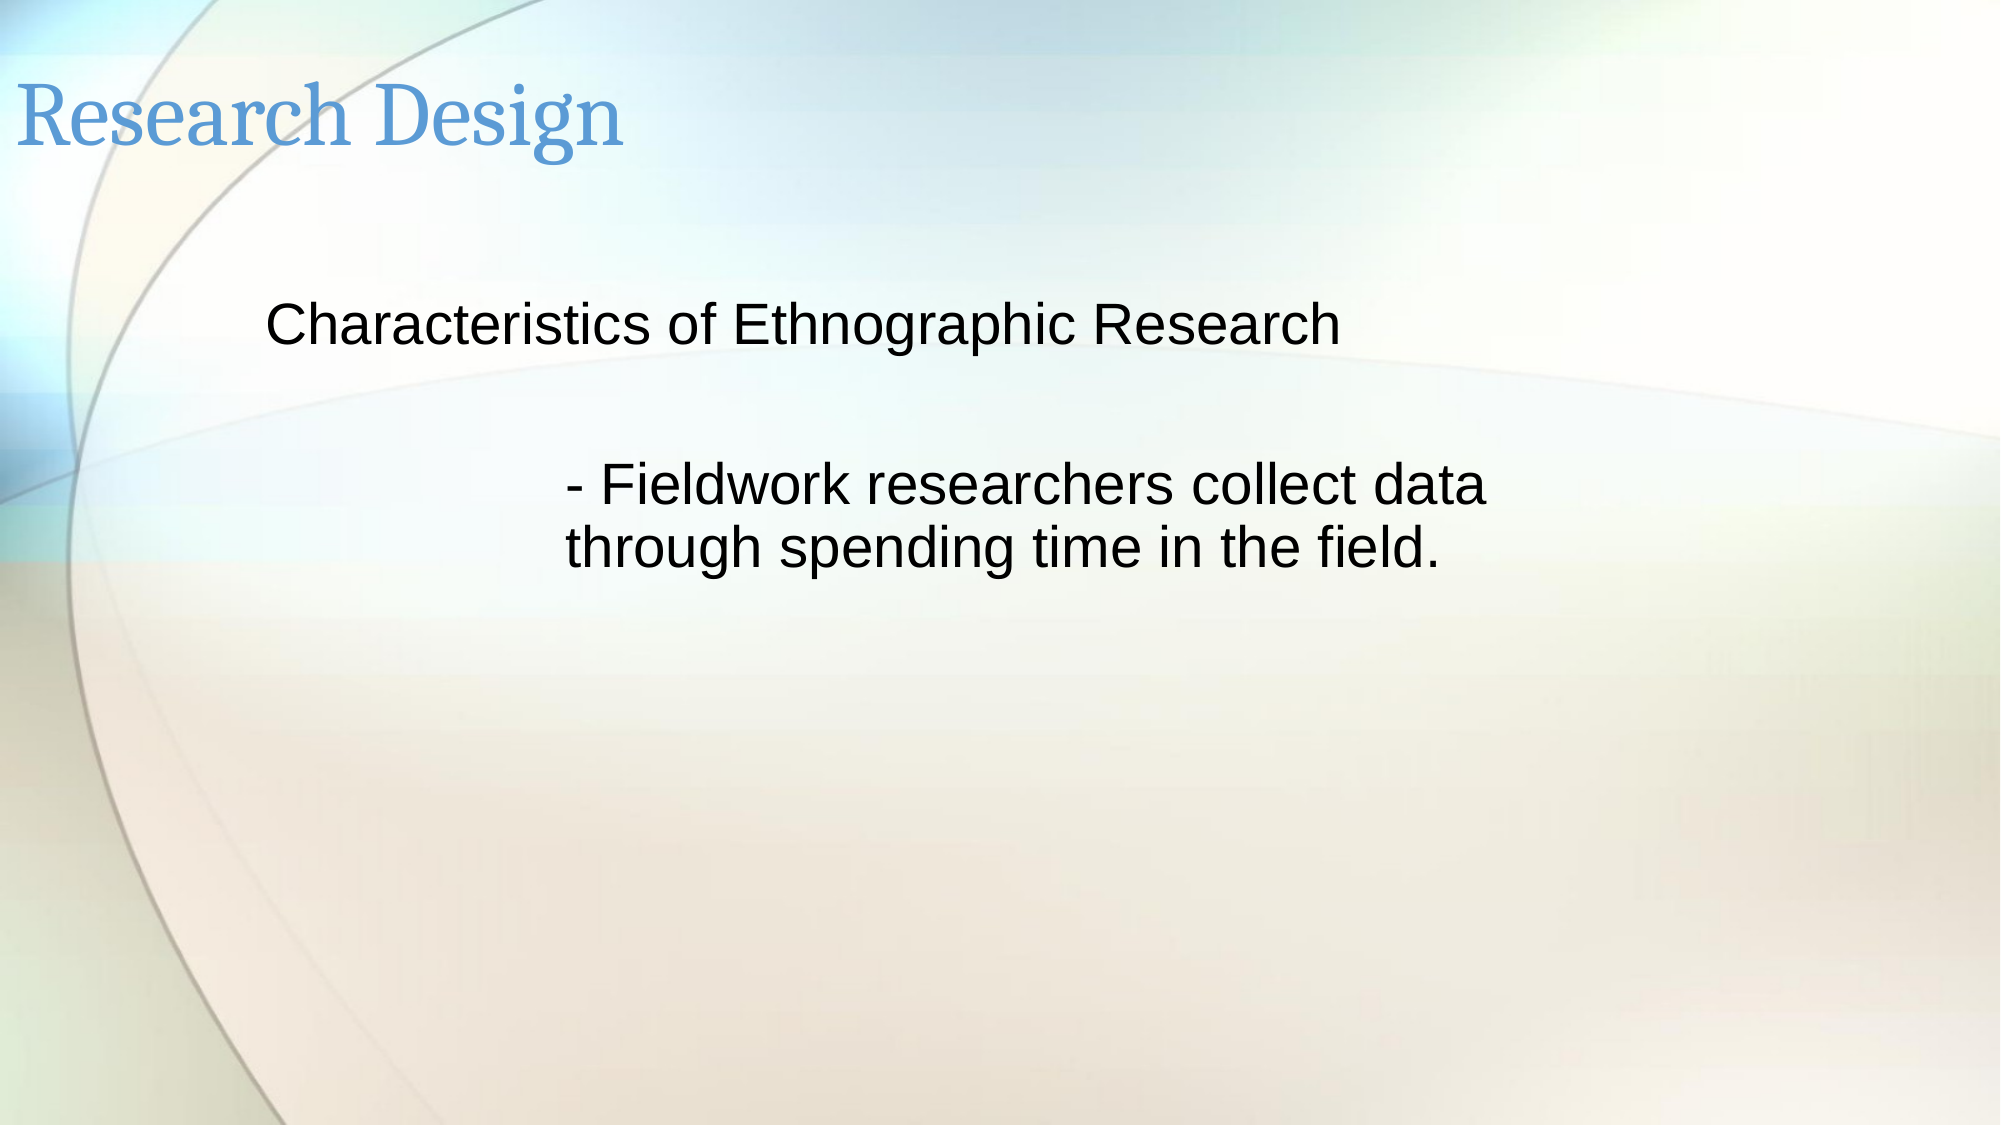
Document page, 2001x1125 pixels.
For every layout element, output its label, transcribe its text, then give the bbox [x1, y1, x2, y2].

picture [0, 0, 2001, 1125]
title Research Design [0, 0, 1482, 218]
list Characteristics of Ethnographic Research - Fieldwork researchers collect data through spending time in the field. [250, 286, 1711, 989]
